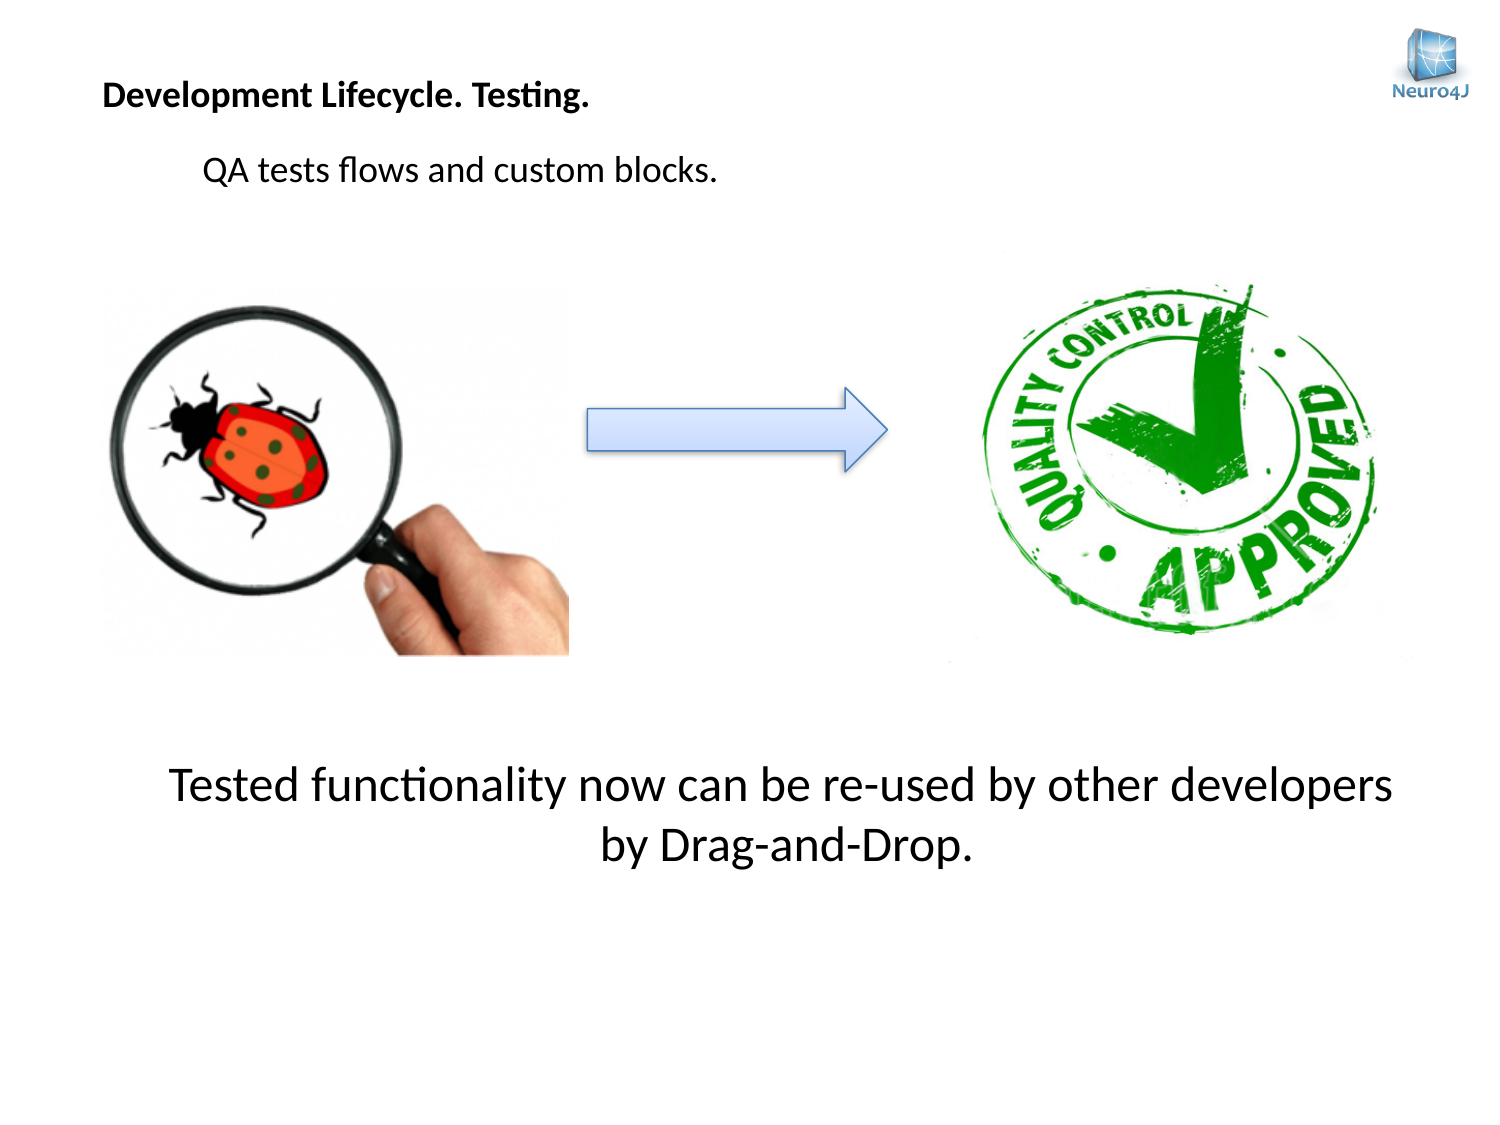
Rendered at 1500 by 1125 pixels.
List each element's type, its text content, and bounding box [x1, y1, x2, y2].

picture [948, 252, 1413, 663]
text_box Tested functionality now can be re-used by other developers by Drag-and-Drop. [112, 743, 1450, 879]
picture [99, 287, 569, 657]
text_box Development Lifecycle. Testing. [87, 62, 1325, 123]
text_box QA tests flows and custom blocks. [187, 137, 819, 198]
text_box [586, 386, 888, 473]
picture [1387, 24, 1476, 101]
